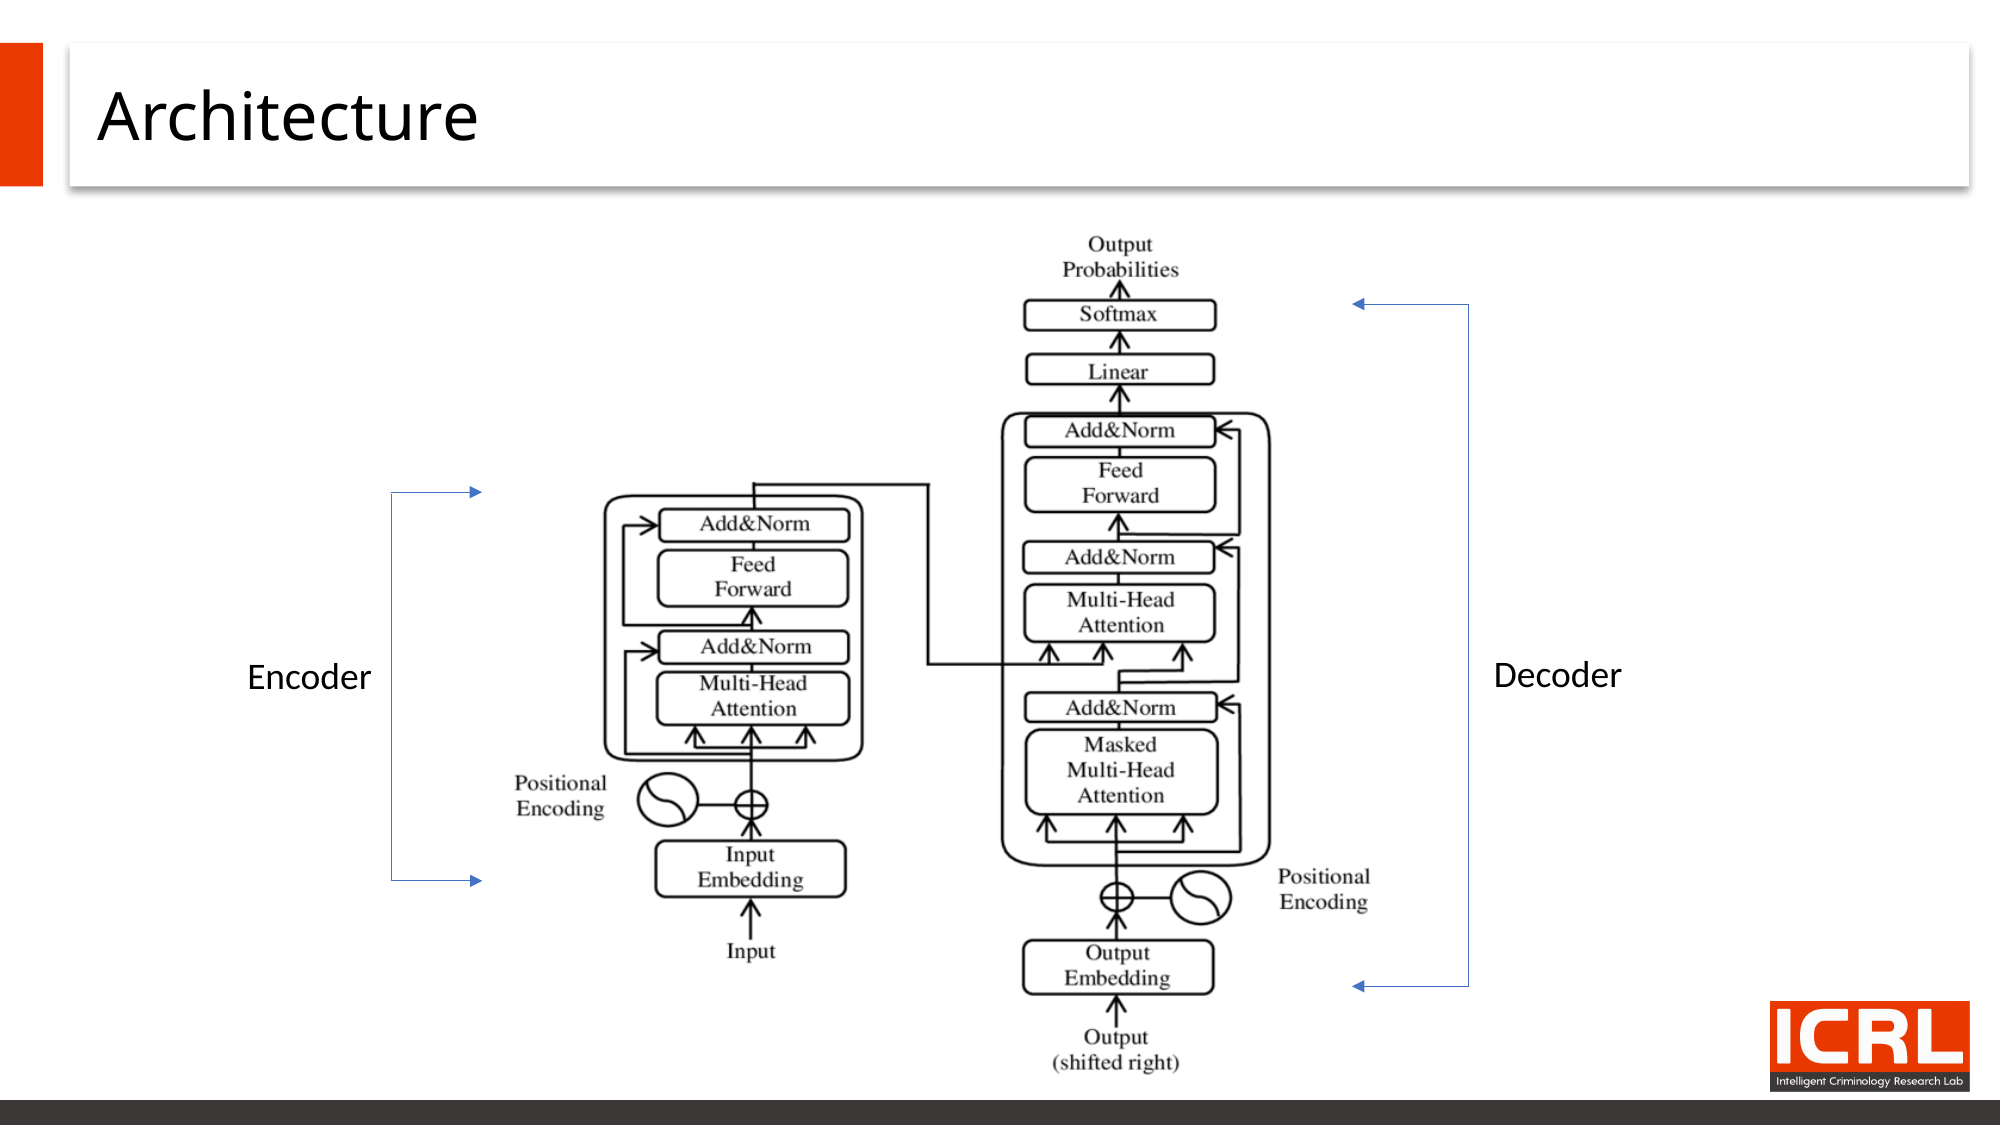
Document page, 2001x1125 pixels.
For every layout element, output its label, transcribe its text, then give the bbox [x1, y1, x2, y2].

text_box Encoder [232, 644, 391, 705]
text_box Decoder [1479, 642, 1649, 702]
title Architecture [82, 65, 1955, 173]
picture [436, 221, 1449, 1094]
picture [1770, 1001, 1970, 1092]
text_box Encoder [392, 644, 402, 705]
